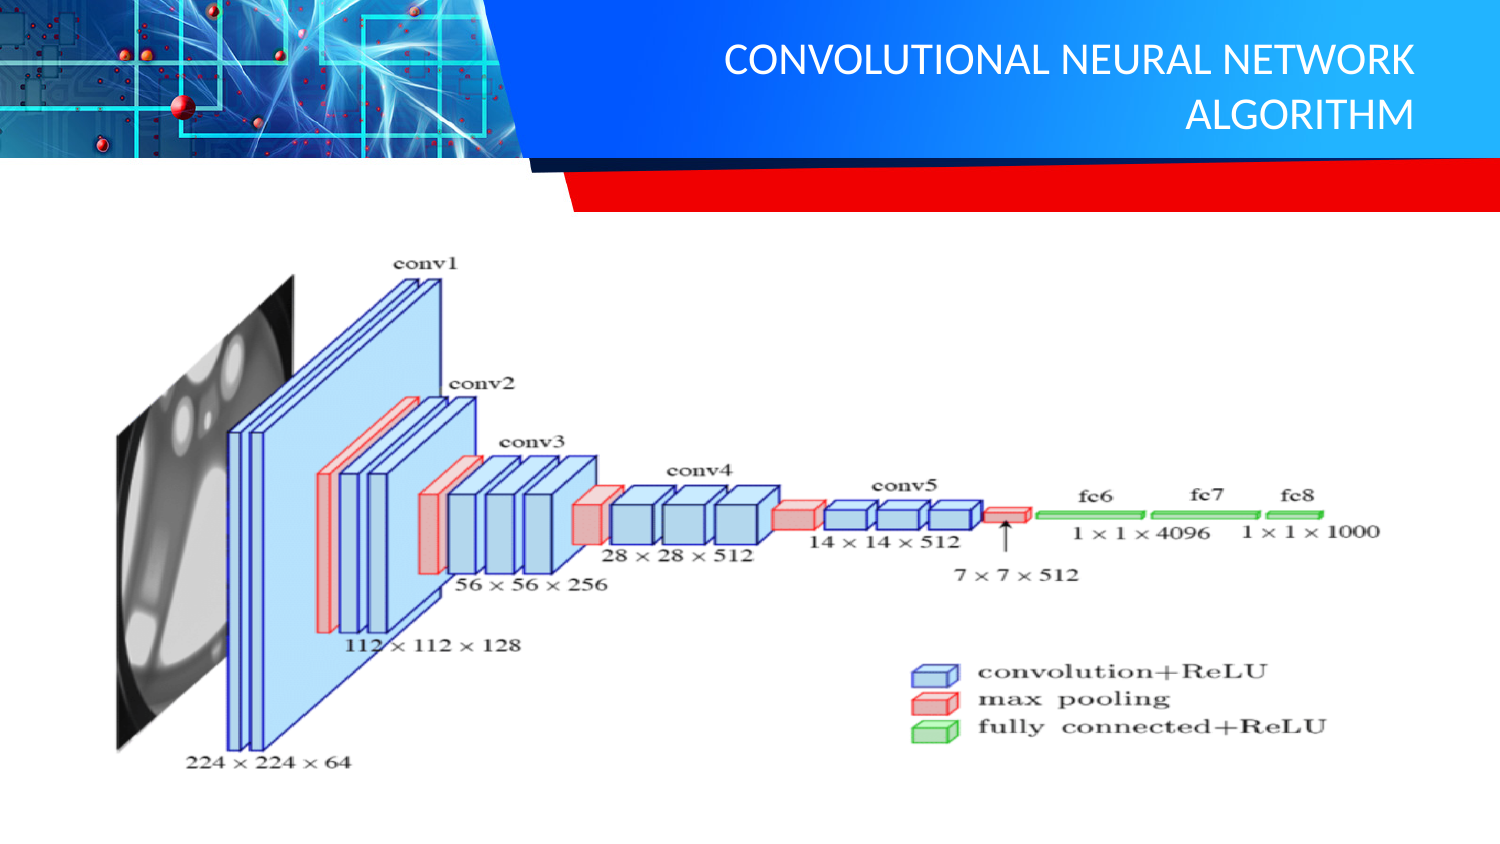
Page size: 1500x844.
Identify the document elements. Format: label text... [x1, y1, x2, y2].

title CONVOLUTIONAL NEURAL NETWORK ALGORITHM [490, 21, 1431, 147]
picture [0, 0, 1500, 844]
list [86, 248, 1431, 784]
